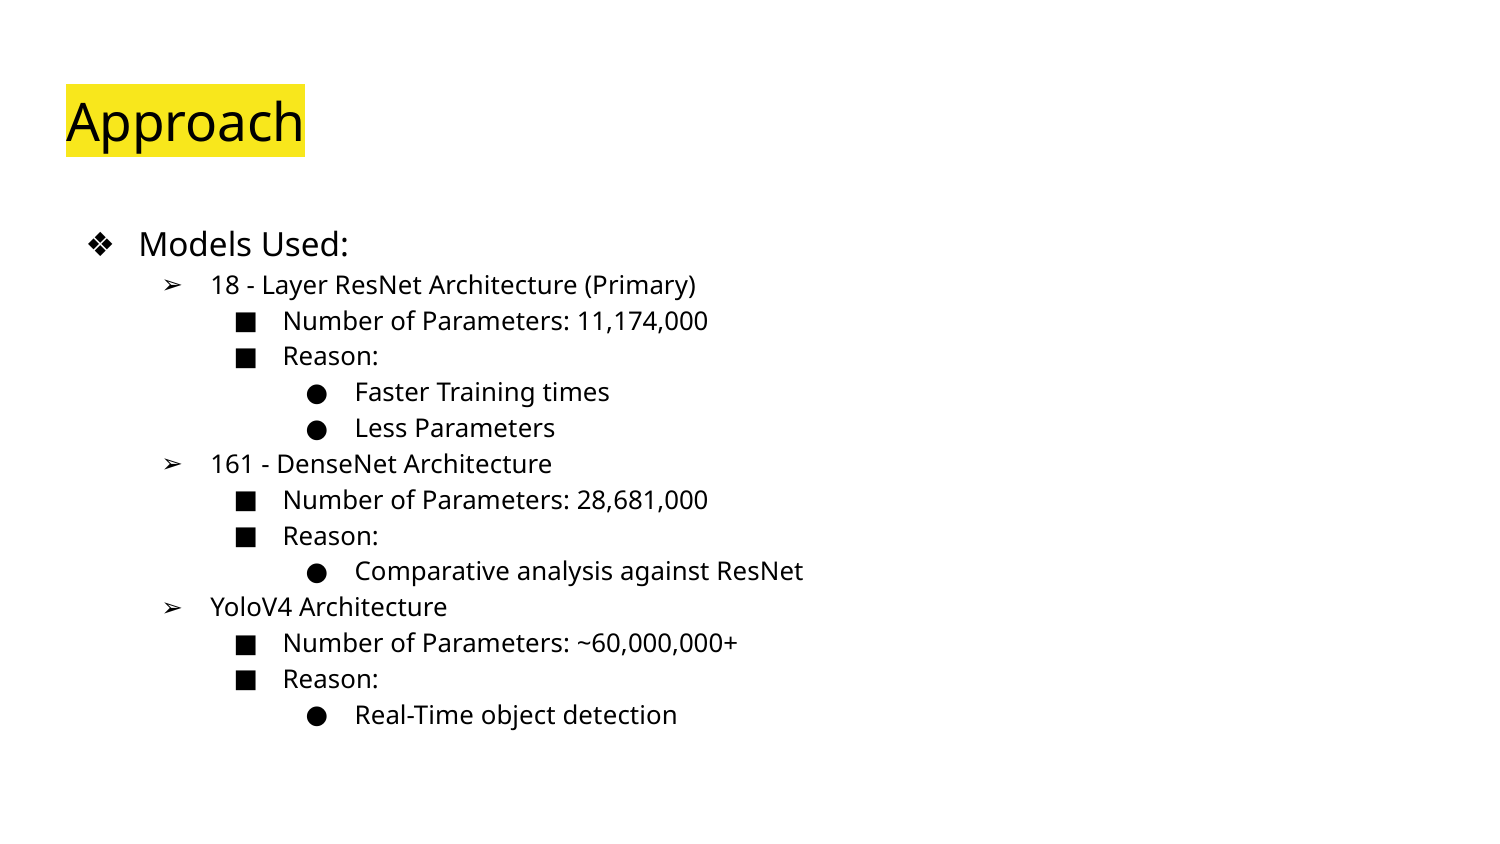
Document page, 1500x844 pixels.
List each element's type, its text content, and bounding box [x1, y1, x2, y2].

title Approach [51, 72, 1449, 167]
list Models Used: 18 - Layer ResNet Architecture (Primary) Number of Parameters: 11,174,000 Reason: Faster Training times Less Parameters 161 - DenseNet Architecture Number of Parameters: 28,681,000 Reason: Comparative analysis against ResNet YoloV4 Architecture Number of Parameters: ~60,000,000+ Reason: Real-Time object detection [51, 202, 1449, 750]
